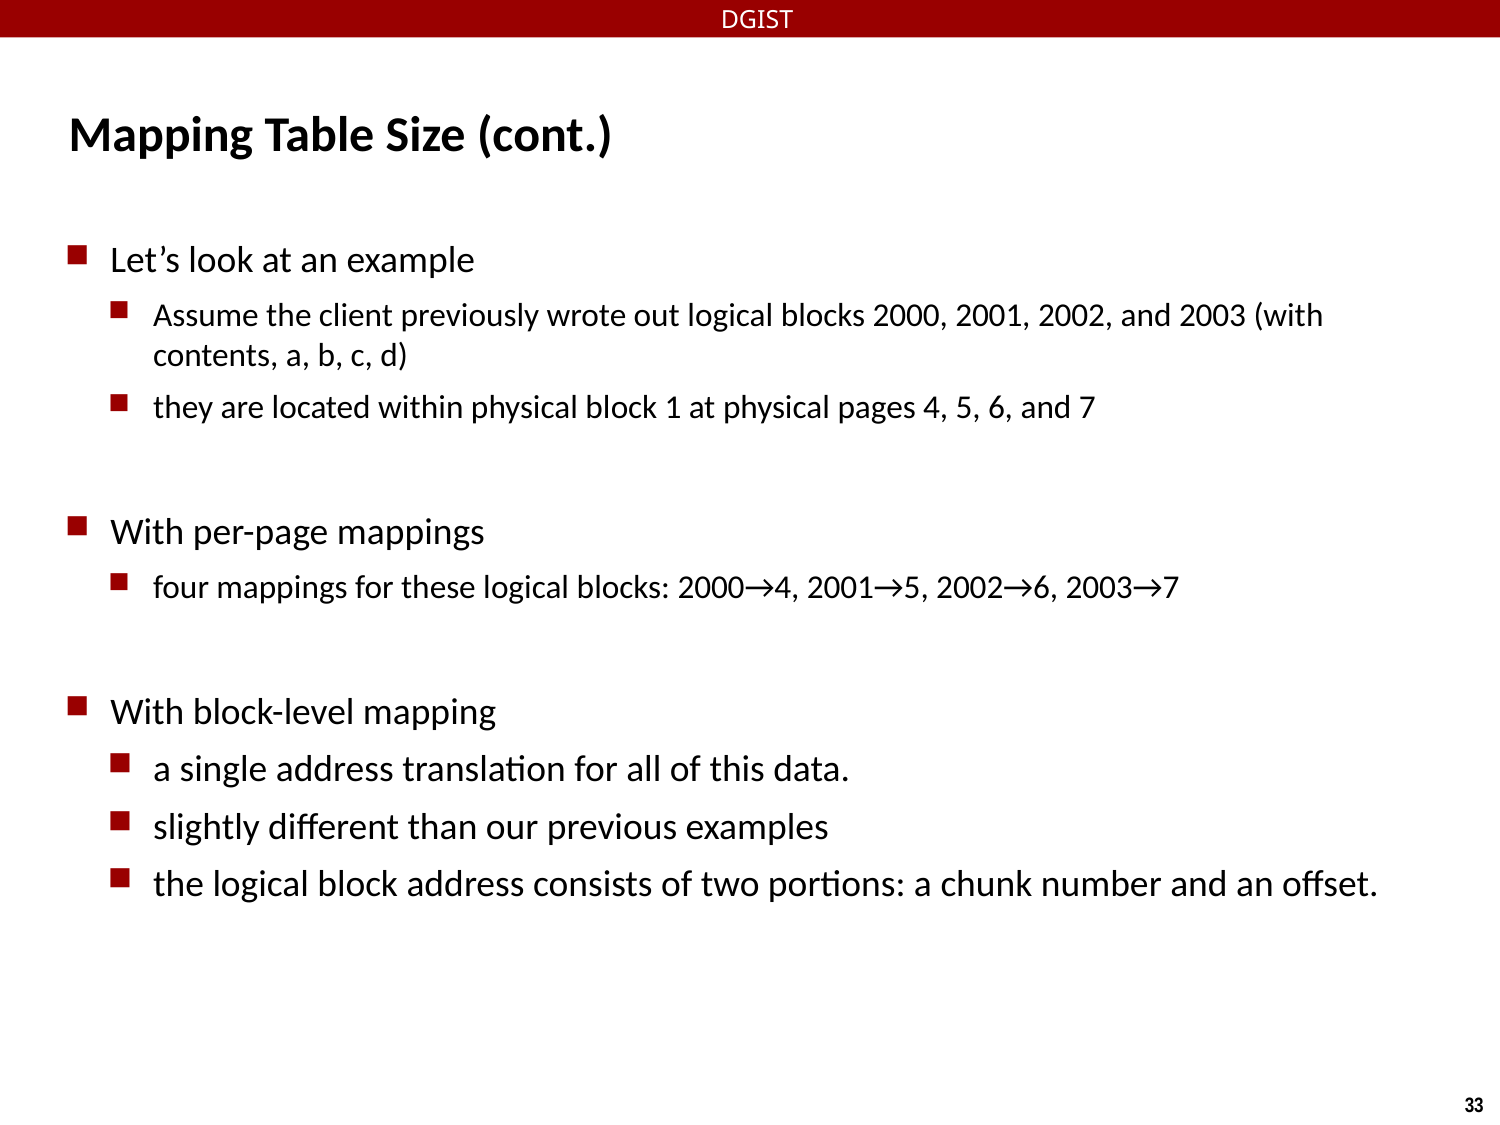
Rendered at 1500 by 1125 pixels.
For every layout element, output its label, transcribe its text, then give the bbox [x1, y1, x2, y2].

list Let’s look at an example Assume the client previously wrote out logical blocks 2000, 2001, 2002, and 2003 (with contents, a, b, c, d) they are located within physical block 1 at physical pages 4, 5, 6, and 7 With per-page mappings four mappings for these logical blocks: 2000→4, 2001→5, 2002→6, 2003→7 With block-level mapping a single address translation for all of this data. slightly different than our previous examples the logical block address consists of two portions: a chunk number and an offset. [62, 228, 1438, 1051]
text_box [0, 0, 1500, 38]
text_box DGIST [720, 3, 938, 33]
title Mapping Table Size (cont.) [62, 41, 1438, 222]
